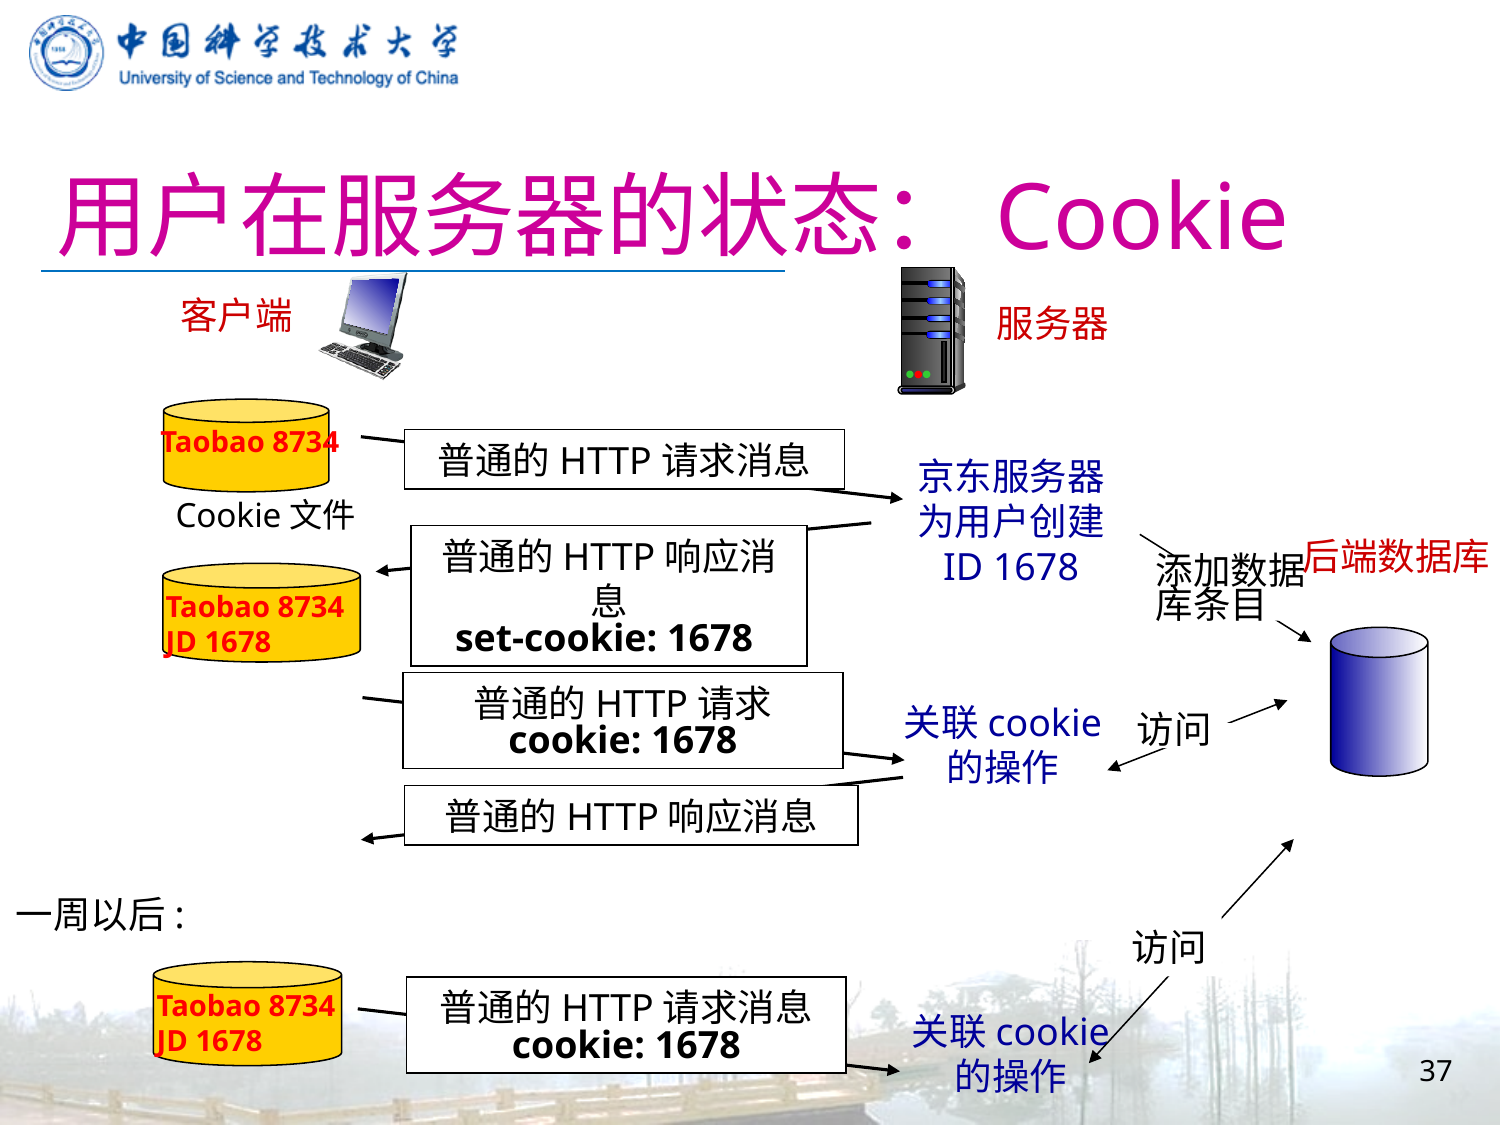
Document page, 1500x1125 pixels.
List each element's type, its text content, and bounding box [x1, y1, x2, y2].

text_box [153, 398, 347, 493]
text_box 客户端 [165, 285, 291, 345]
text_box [150, 522, 872, 668]
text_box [1336, 627, 1428, 657]
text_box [897, 267, 966, 395]
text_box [362, 672, 1288, 798]
text_box 服务器 [981, 292, 1124, 353]
text_box 后端数据库 [1337, 525, 1500, 586]
text_box Cookie文件 [160, 486, 355, 521]
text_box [360, 804, 904, 837]
text_box [0, 940, 1500, 1125]
text_box 一周以后: [0, 884, 200, 944]
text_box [296, 266, 410, 388]
slide_number 37 [1298, 1023, 1468, 1100]
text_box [141, 961, 371, 1067]
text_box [357, 838, 1294, 1107]
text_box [360, 429, 1333, 643]
picture [29, 15, 461, 91]
text_box [1330, 627, 1428, 777]
title 用户在服务器的状态：Cookie [40, 34, 1468, 276]
